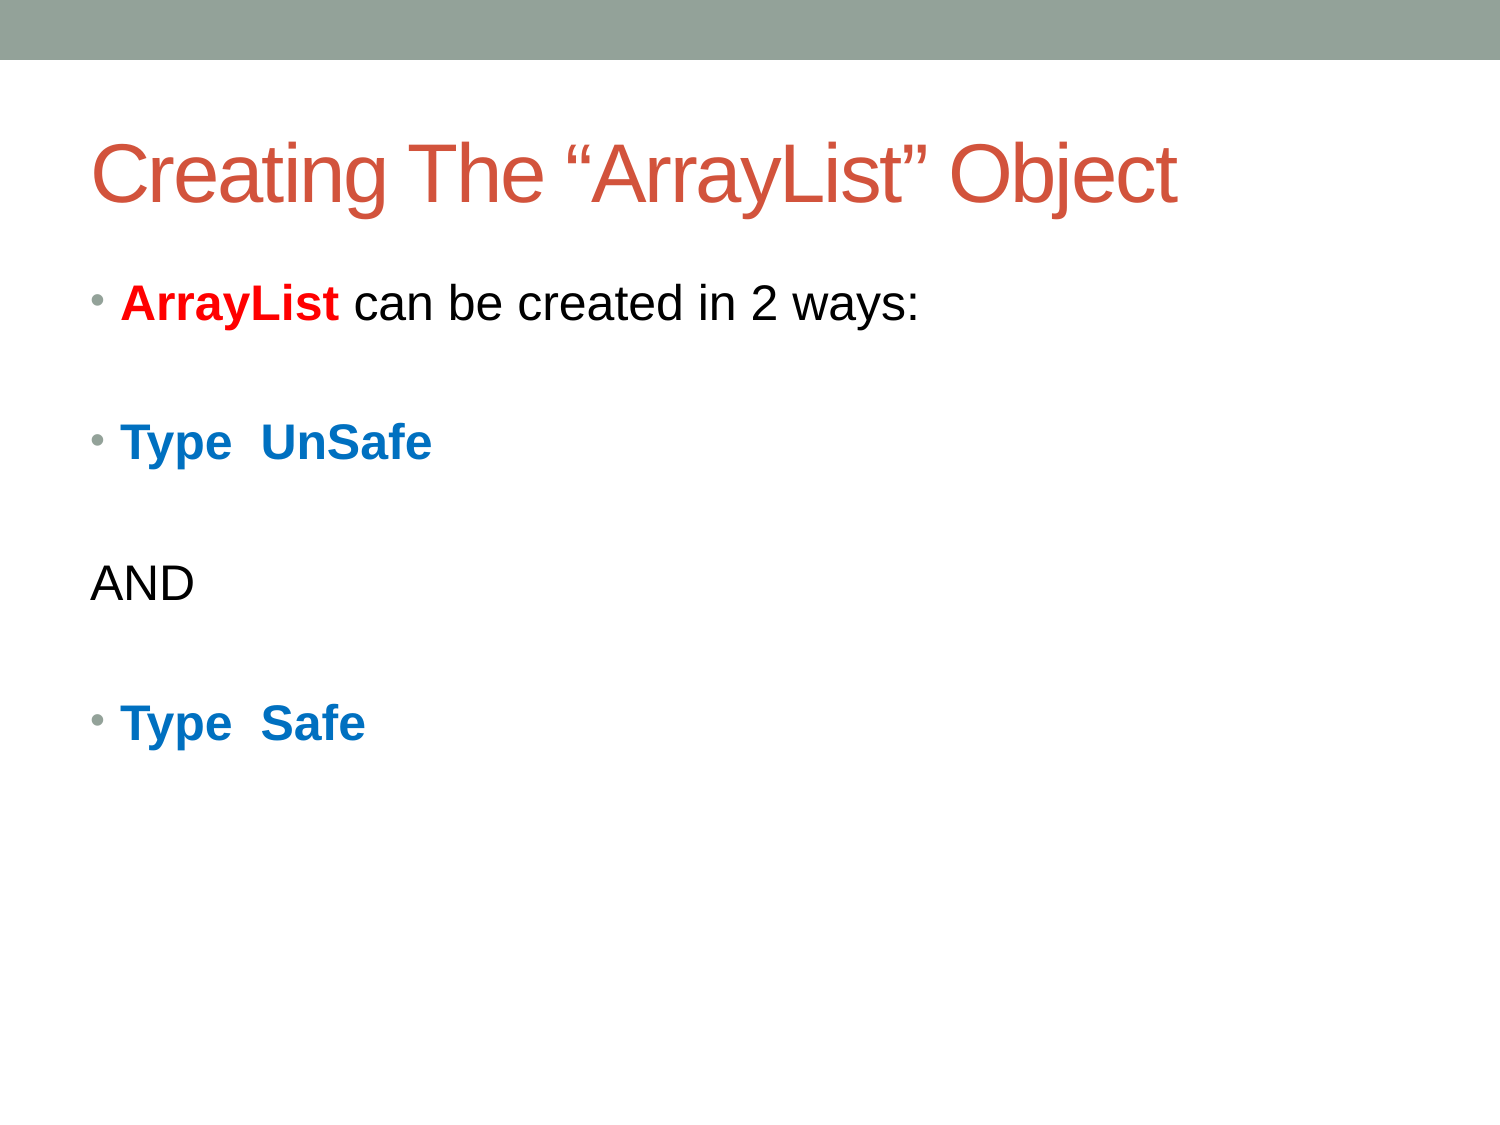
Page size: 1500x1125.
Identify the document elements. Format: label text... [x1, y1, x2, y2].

list ArrayList can be created in 2 ways: Type UnSafe AND Type Safe [75, 262, 1425, 1063]
title Creating The “ArrayList” Object [75, 87, 1425, 250]
